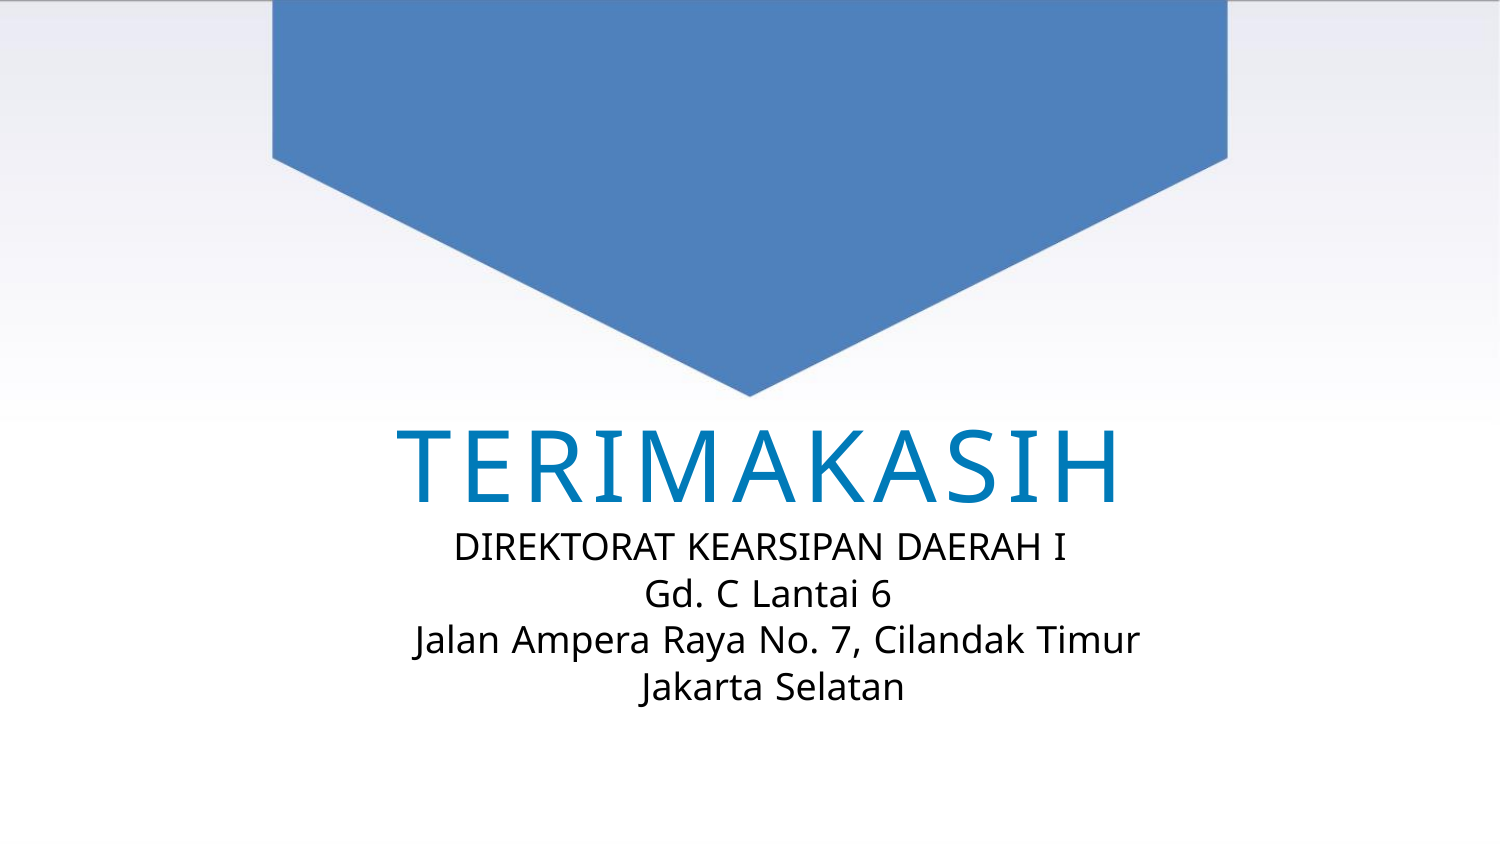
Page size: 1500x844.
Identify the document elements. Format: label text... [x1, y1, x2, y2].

text_box [0, 0, 1500, 844]
text_box TERIMAKASIH DIREKTORAT KEARSIPAN DAERAH I Gd. C Lantai 6 Jalan Ampera Raya No. 7, Cilandak Timur Jakarta Selatan [396, 403, 1146, 708]
